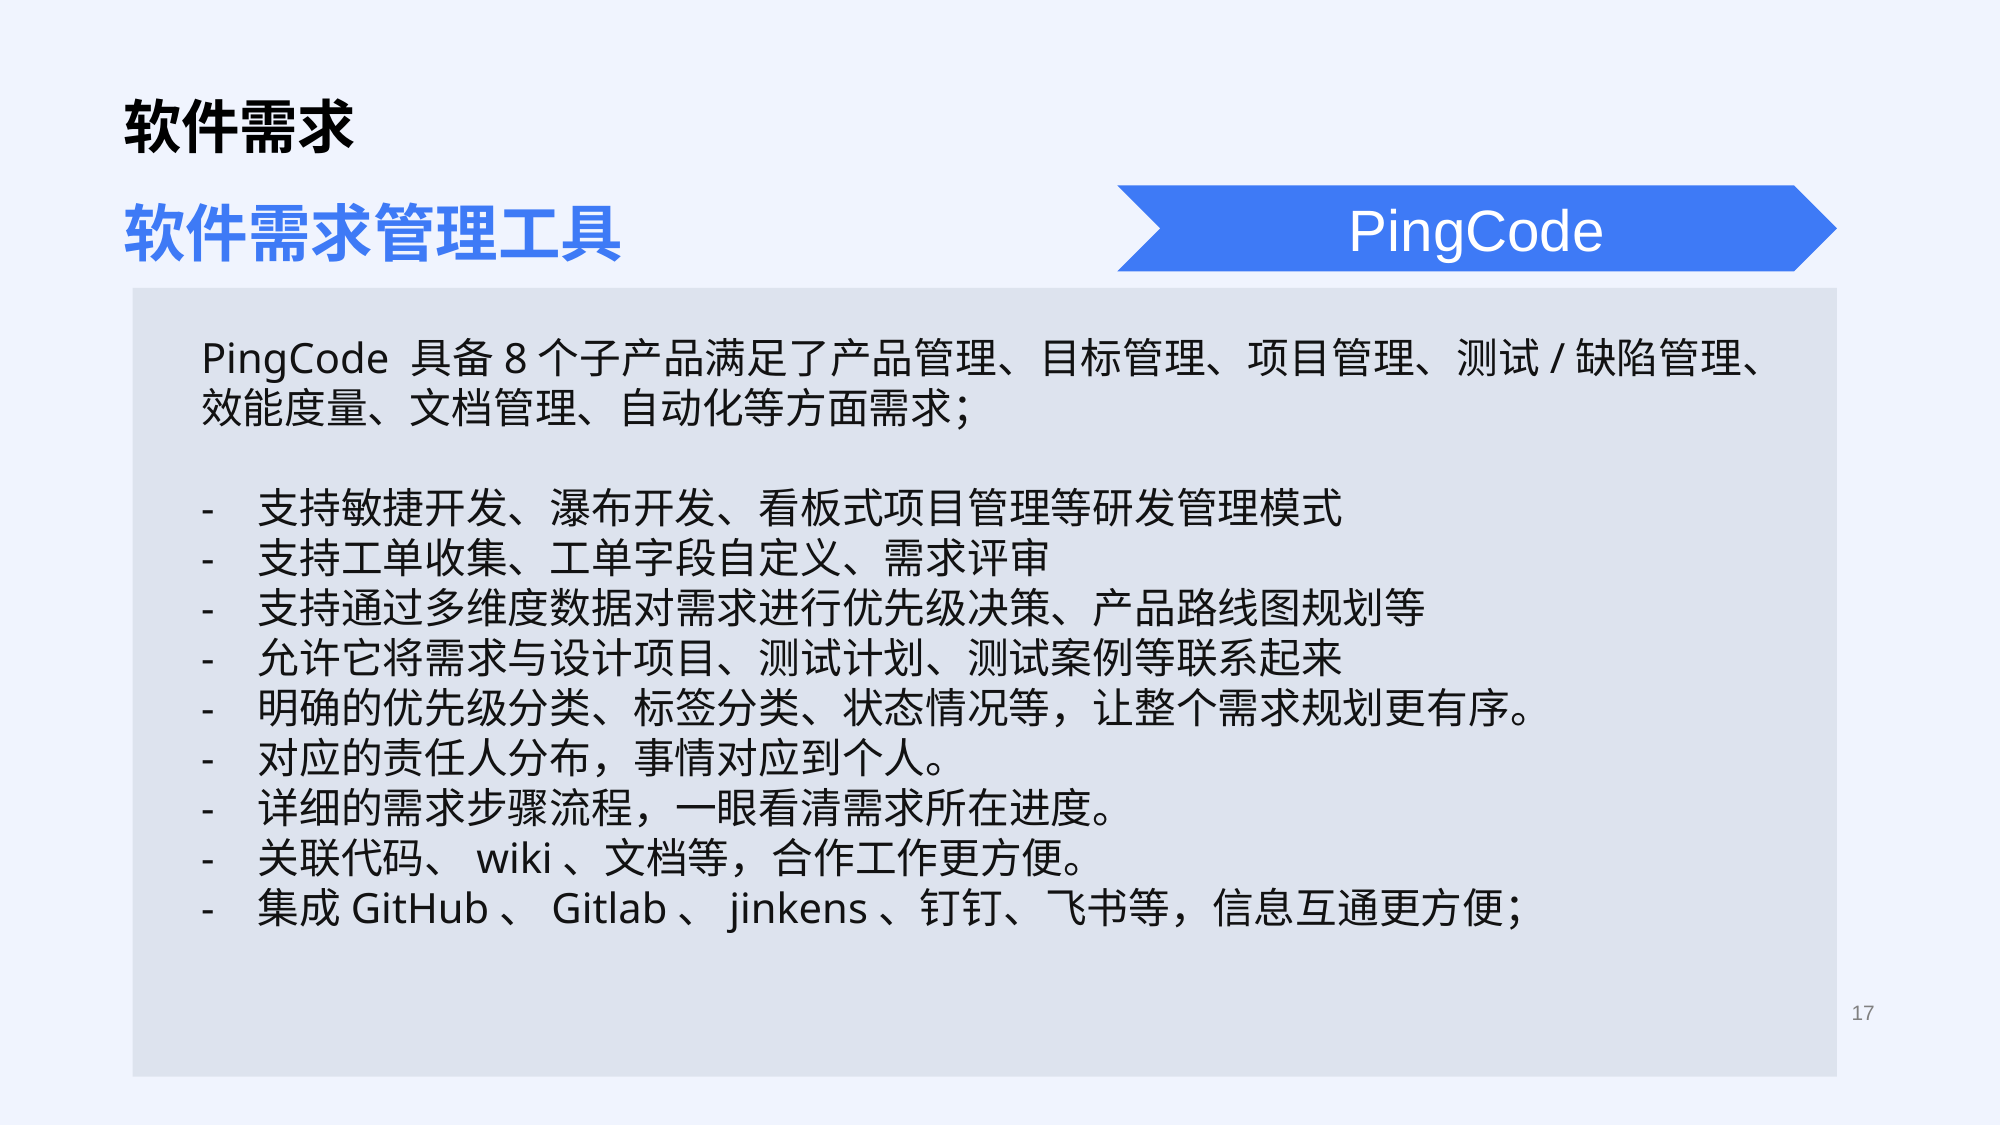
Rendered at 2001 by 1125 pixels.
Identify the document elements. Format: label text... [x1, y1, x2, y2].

slide_number 17 [1838, 994, 1890, 1030]
text_box [132, 287, 1838, 1078]
text_box PingCode [1114, 184, 1839, 273]
text_box 软件需求管理工具 [107, 185, 752, 277]
text_box PingCode 具备8个子产品满足了产品管理、目标管理、项目管理、测试/缺陷管理、效能度量、文档管理、自动化等方面需求； 支持敏捷开发、瀑布开发、看板式项目管理等研发管理模式 支持工单收集、工单字段自定义、需求评审 支持通过多维度数据对需求进行优先级决策、产品路线图规划等 允许它将需求与设计项目、测试计划、测试案例等联系起来 明确的优先级分类、标签分类、状态情况等，让整个需求规划更有序。 对应的责任人分布，事情对应到个人。 详细的需求步骤流程，一眼看清需求所在进度。 关联代码、wiki、文档等，合作工作更方便。 集成GitHub、Gitlab、jinkens、钉钉、飞书等，信息互通更方便； [186, 324, 1784, 940]
title 软件需求 [108, 0, 1890, 169]
